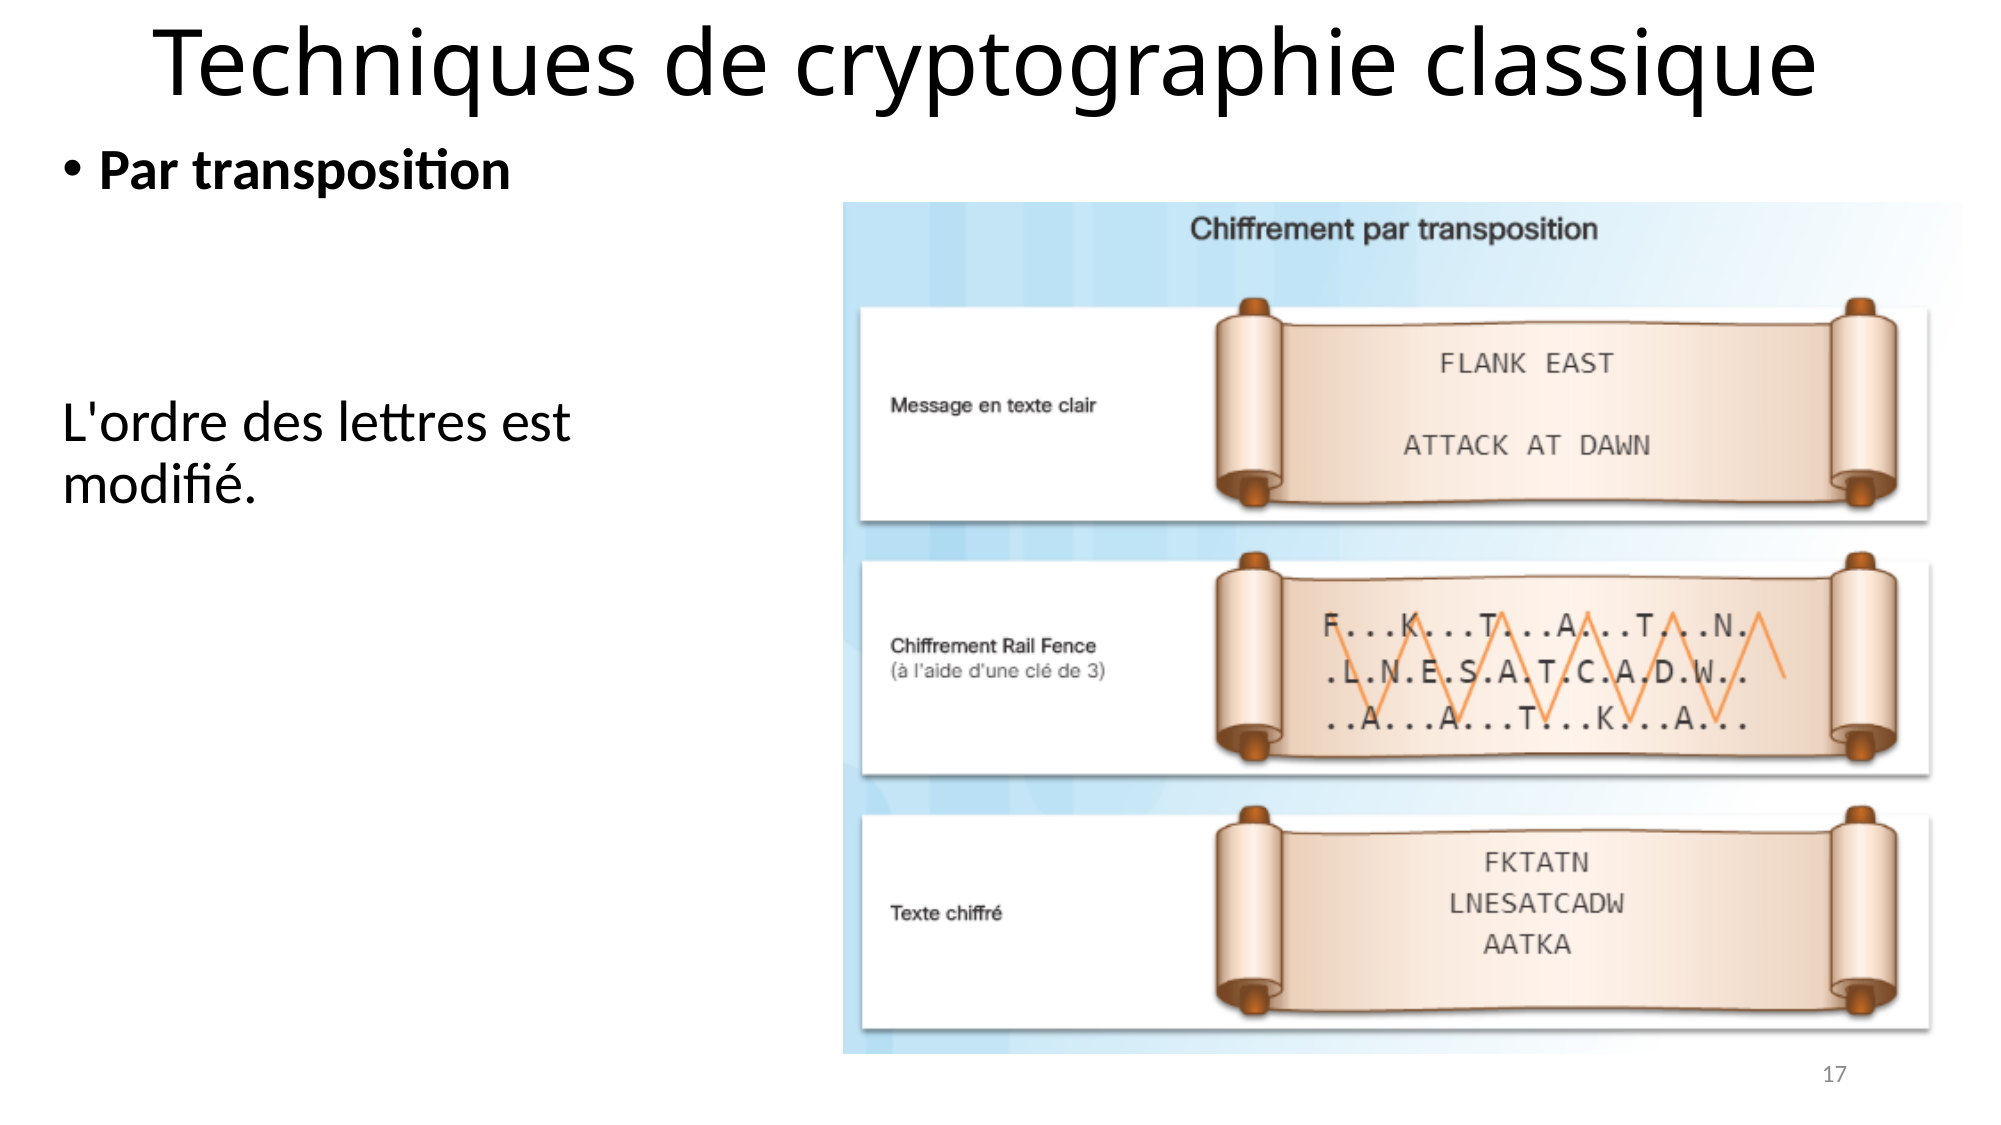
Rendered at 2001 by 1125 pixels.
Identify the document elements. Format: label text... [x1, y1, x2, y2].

picture [843, 202, 1963, 1054]
slide_number 17 [1412, 1054, 1863, 1103]
title Techniques de cryptographie classique [137, 0, 1863, 133]
list Par transposition L'ordre des lettres est modifié. [47, 132, 796, 1098]
